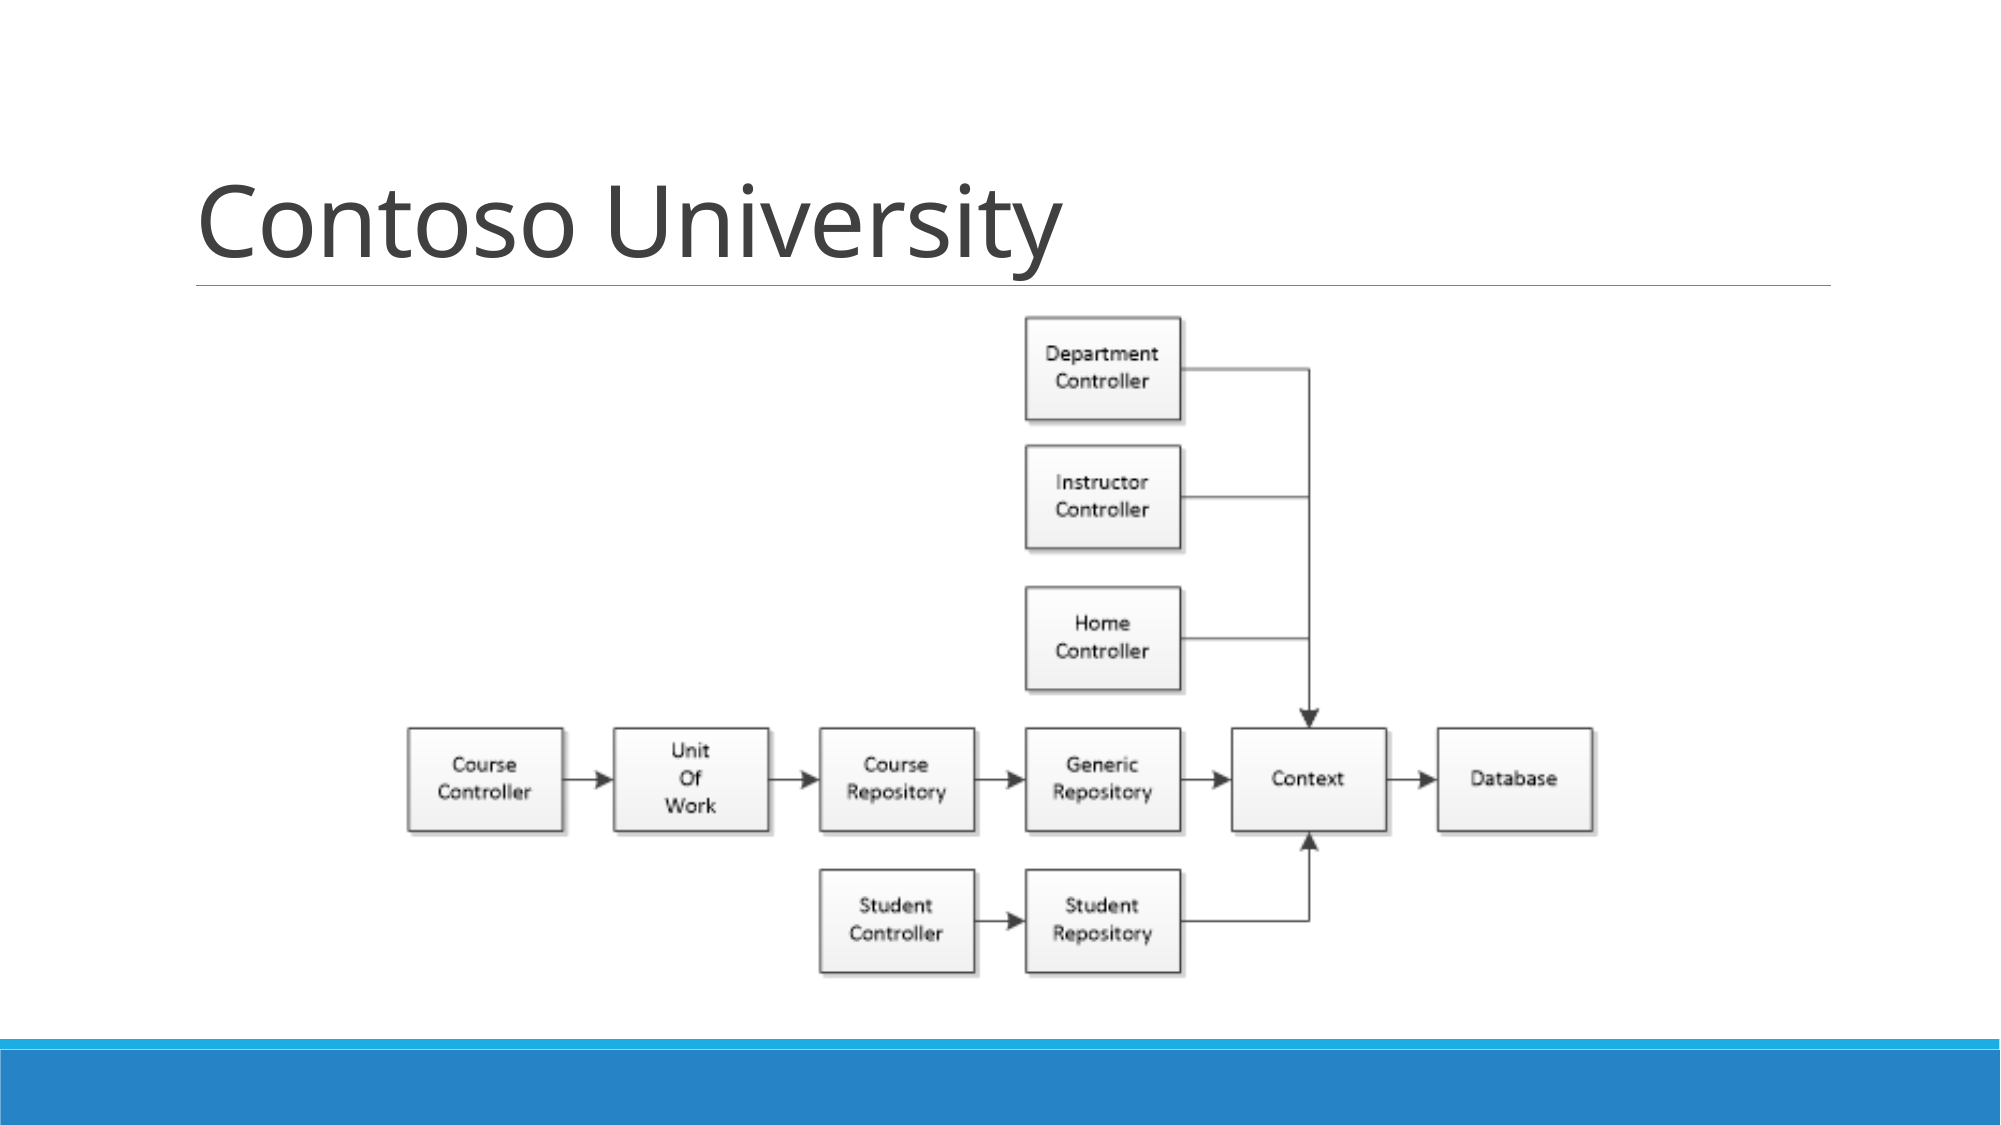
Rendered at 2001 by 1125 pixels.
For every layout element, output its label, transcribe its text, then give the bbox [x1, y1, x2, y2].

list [405, 313, 1605, 986]
title Contoso University [180, 47, 1830, 285]
